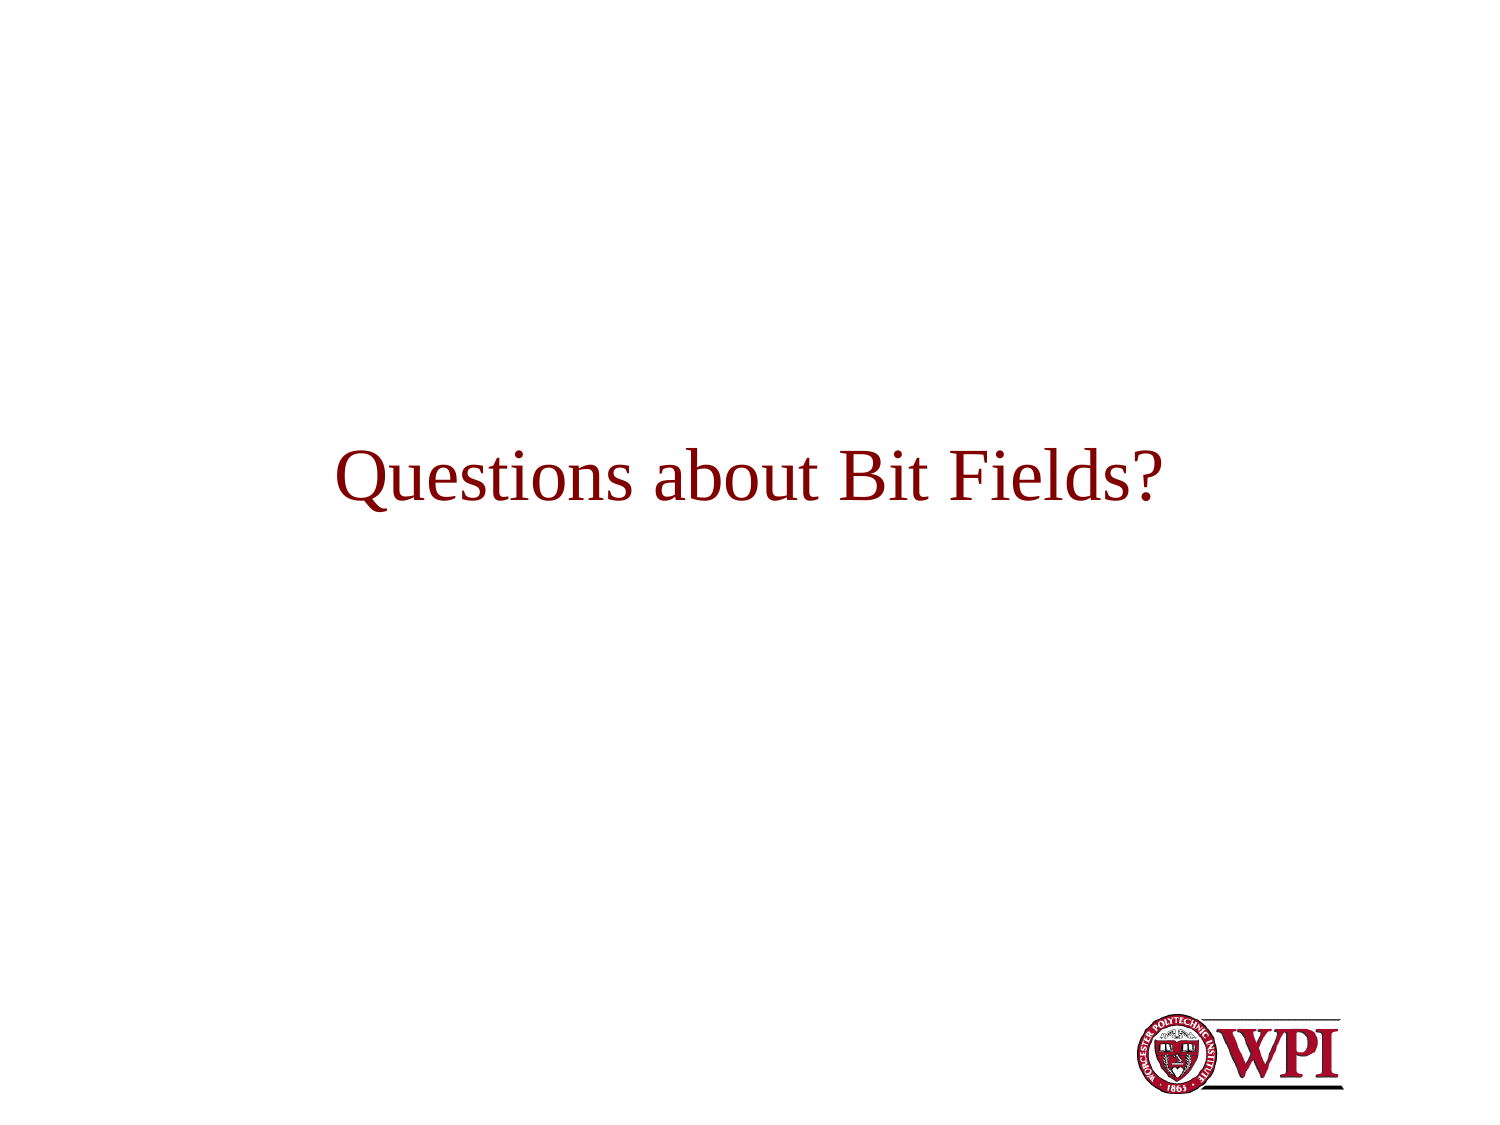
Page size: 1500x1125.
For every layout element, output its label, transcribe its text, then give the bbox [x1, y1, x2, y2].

picture [1137, 987, 1354, 1094]
title Questions about Bit Fields? [112, 349, 1388, 591]
